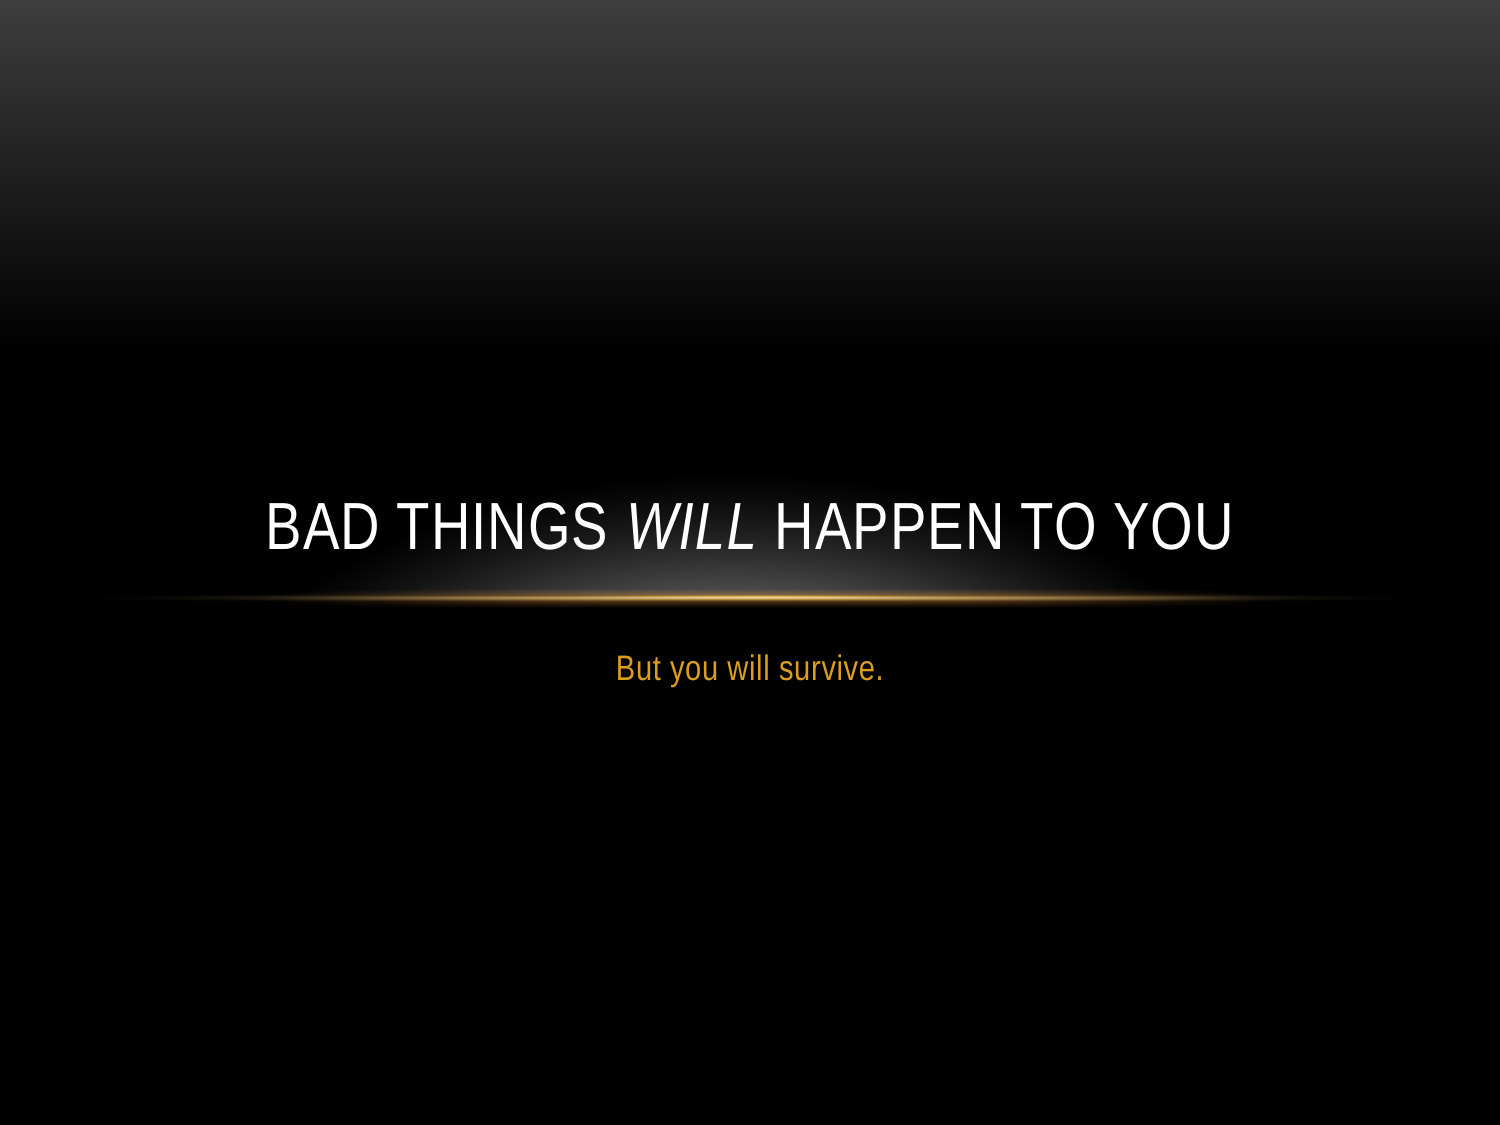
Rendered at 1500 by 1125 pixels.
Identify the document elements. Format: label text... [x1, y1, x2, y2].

title Bad Things Will Happen To You [112, 329, 1388, 571]
subtitle But you will survive. [112, 637, 1388, 925]
picture [0, 0, 1500, 750]
